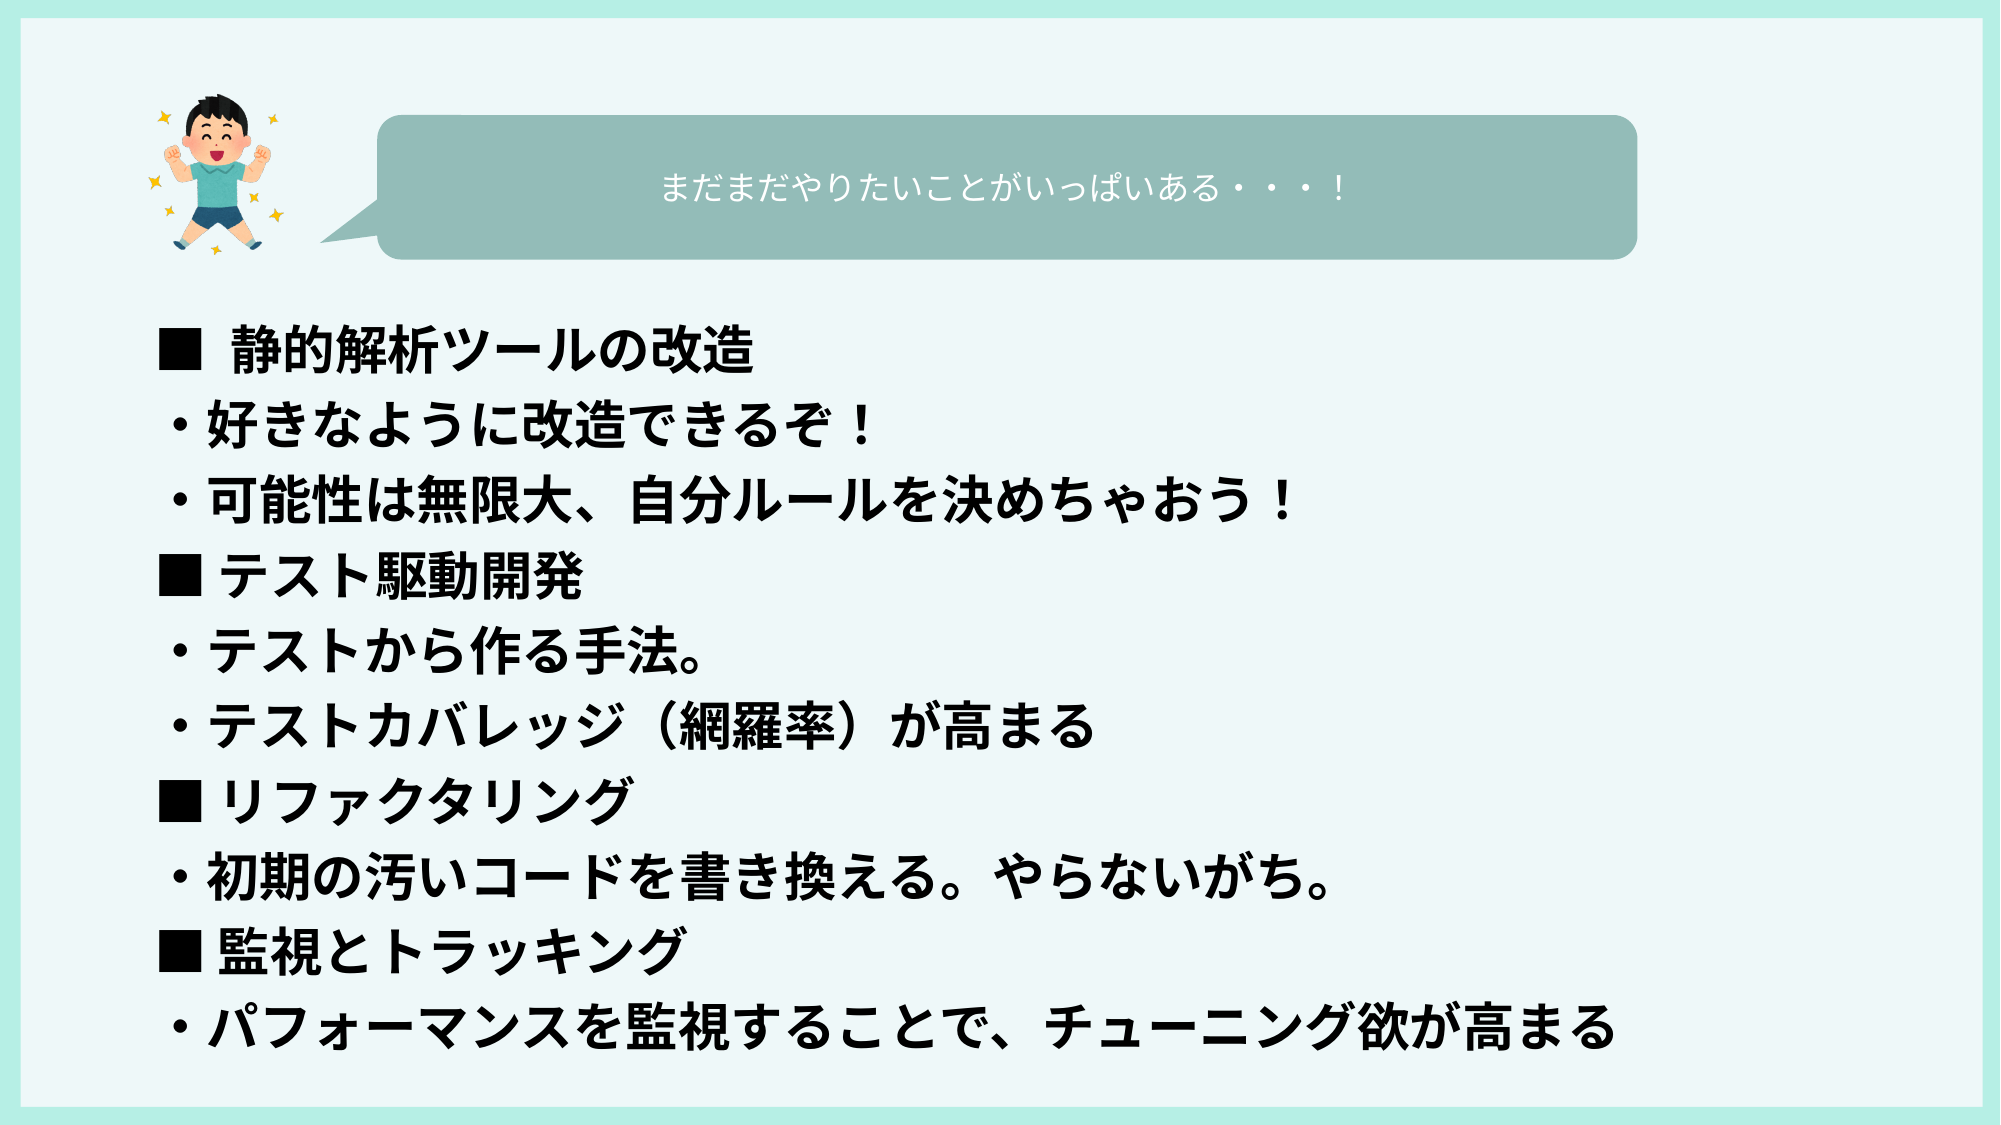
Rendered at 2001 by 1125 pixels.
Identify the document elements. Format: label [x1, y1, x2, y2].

text_box [0, 0, 2000, 1125]
picture [140, 89, 297, 260]
